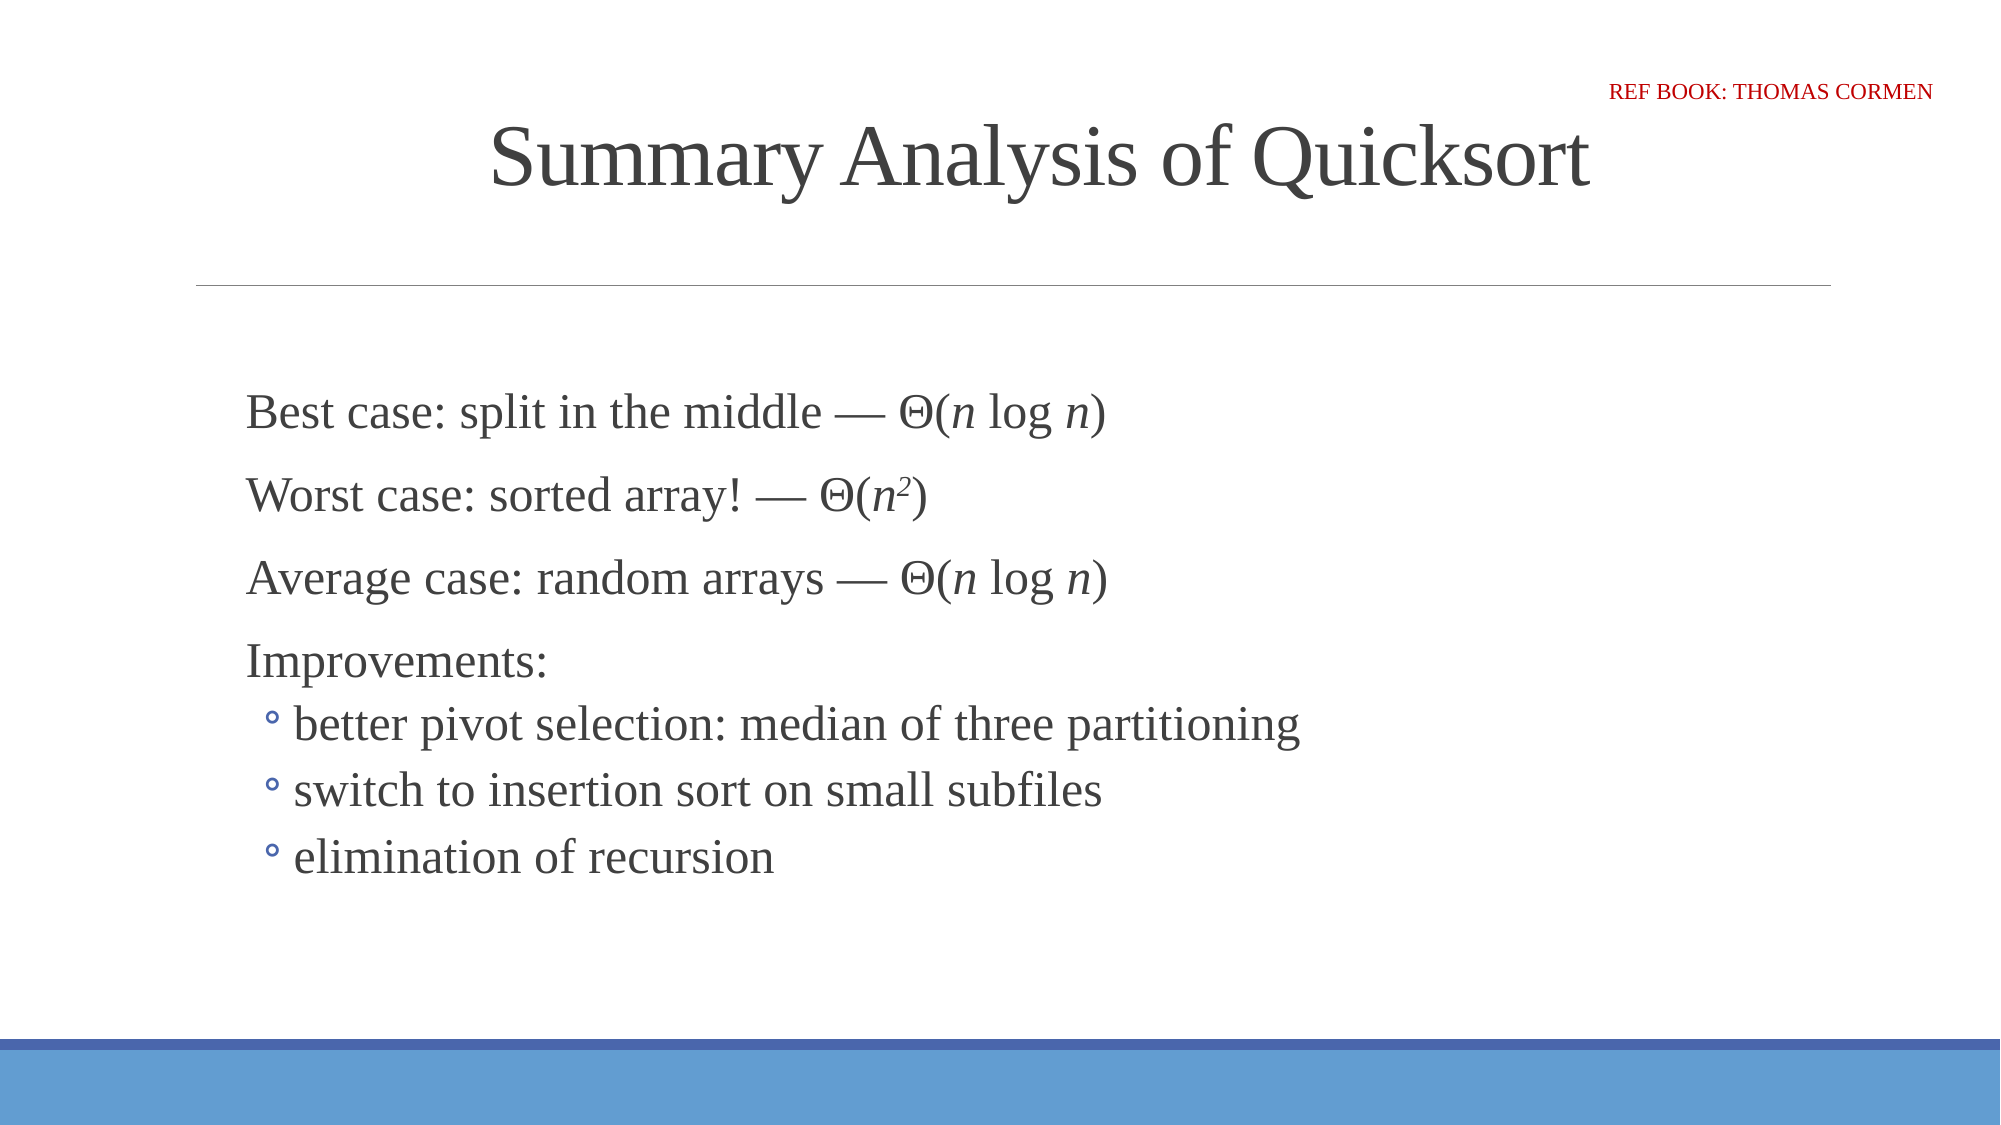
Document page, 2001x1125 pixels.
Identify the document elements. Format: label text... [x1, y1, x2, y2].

title Summary Analysis of Quicksort [239, 105, 1840, 211]
list Best case: split in the middle — Θ(n log n) Worst case: sorted array! — Θ(n2) Average case: random arrays — Θ(n log n) Improvements: better pivot selection: median of three partitioning switch to insertion sort on small subfiles elimination of recursion [230, 377, 1626, 1010]
footer Ref Book: Thomas Cormen [1588, 49, 1954, 132]
